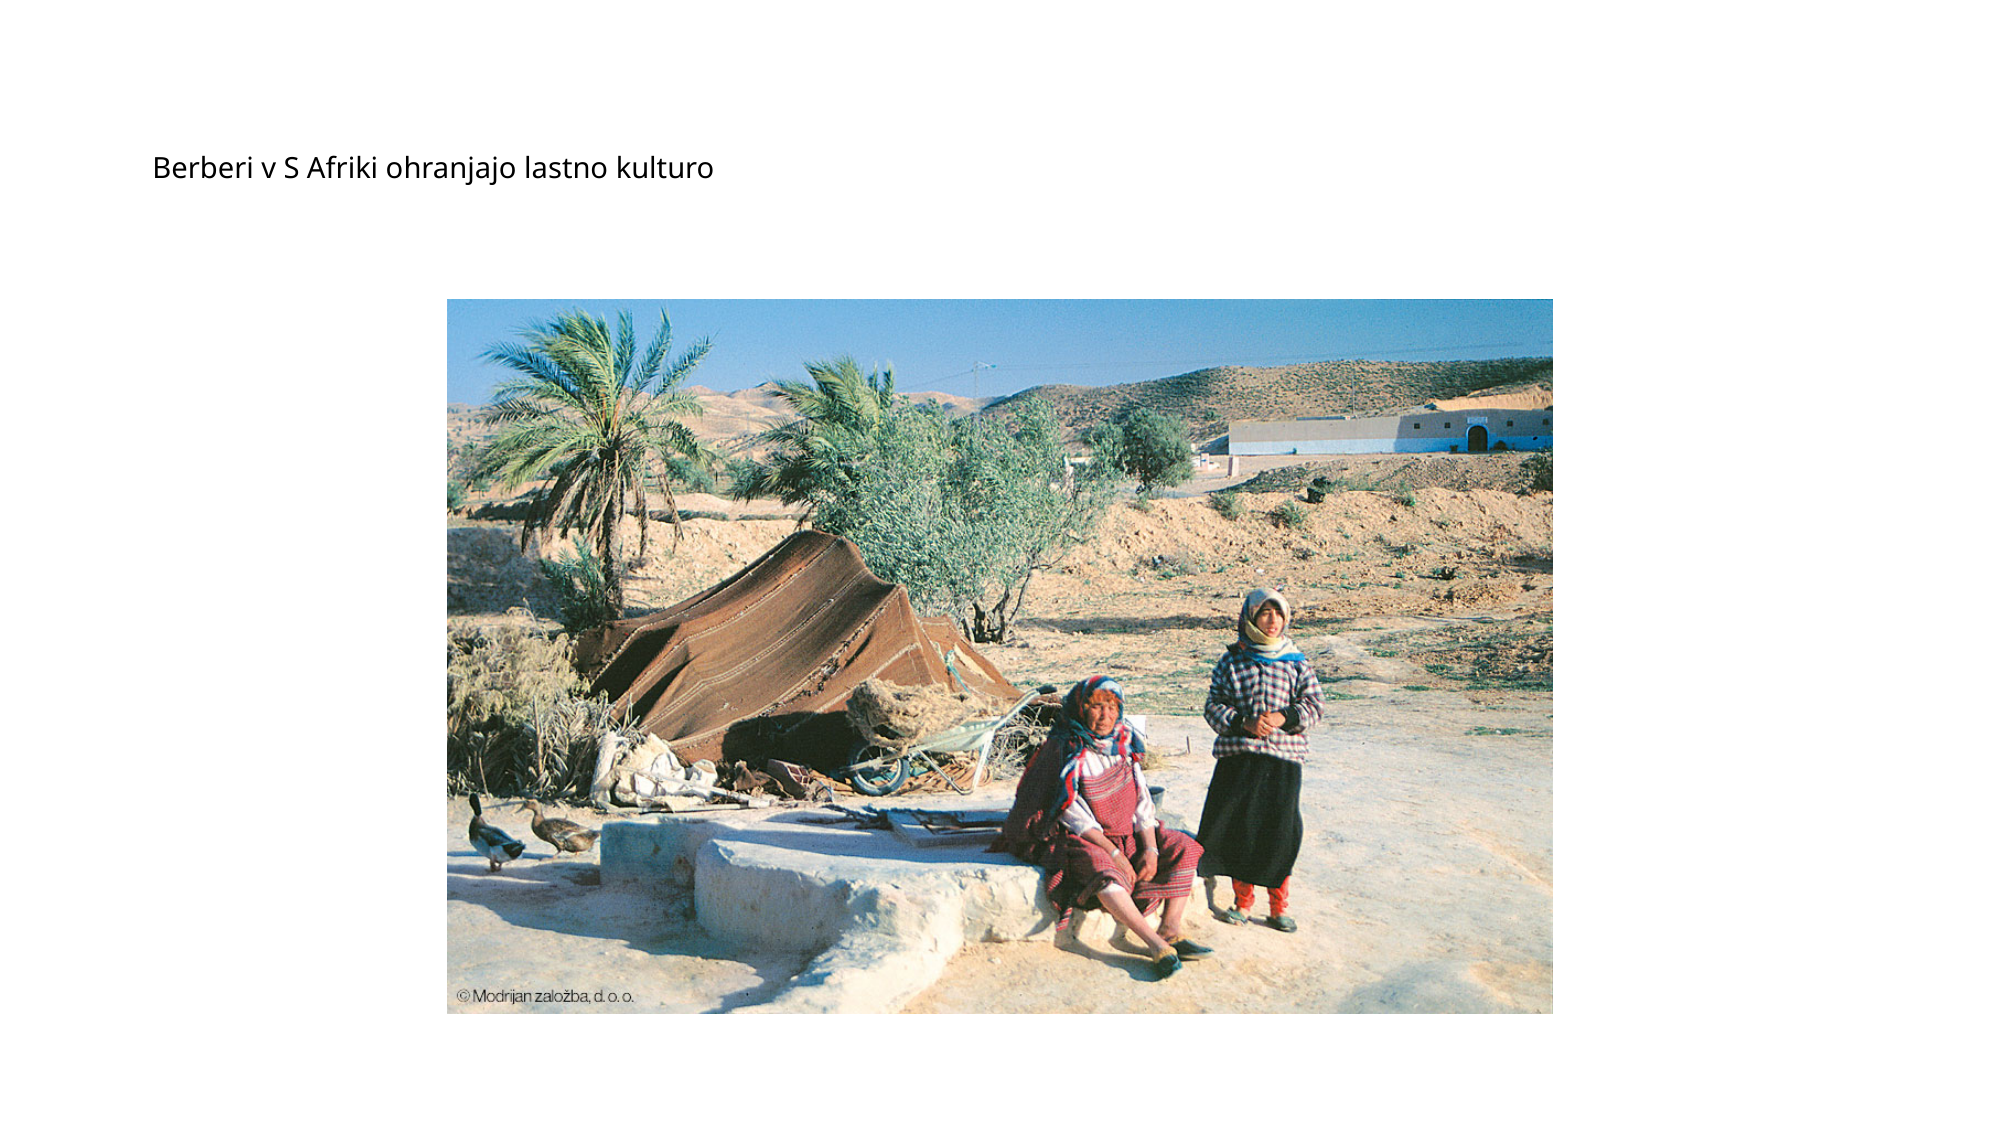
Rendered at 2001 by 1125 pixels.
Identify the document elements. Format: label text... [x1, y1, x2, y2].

title Berberi v S Afriki ohranjajo lastno kulturo [137, 59, 1863, 278]
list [447, 299, 1553, 1014]
